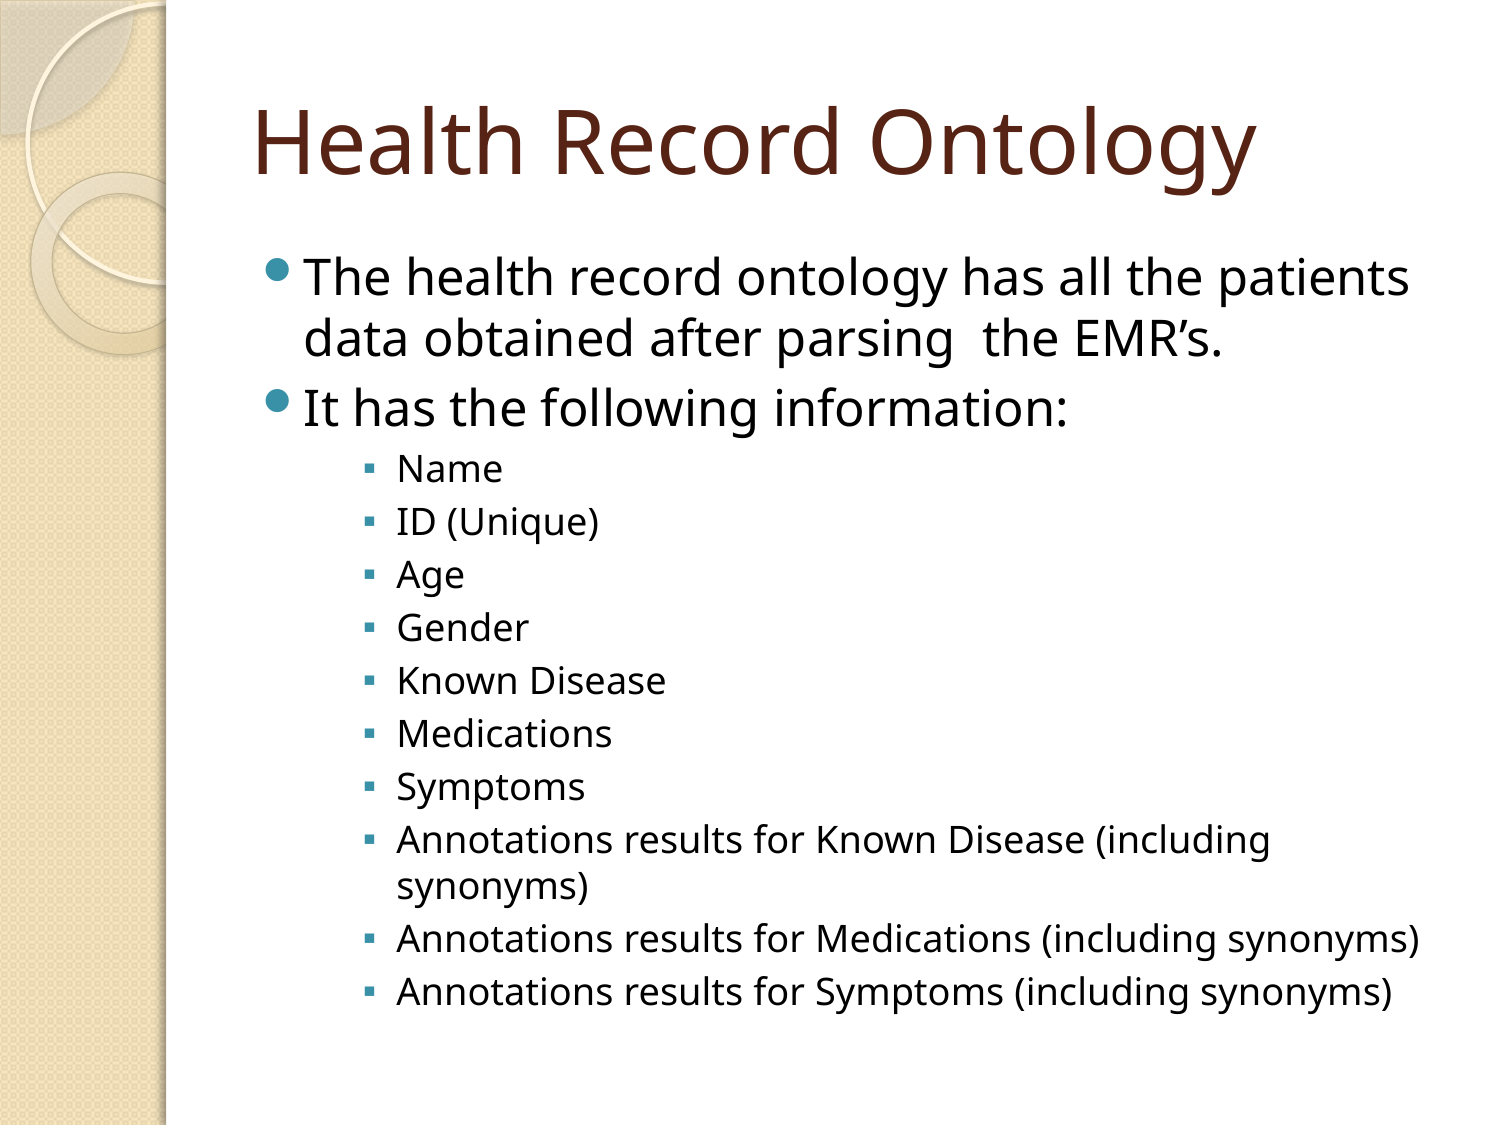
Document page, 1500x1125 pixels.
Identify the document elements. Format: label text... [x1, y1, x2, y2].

list The health record ontology has all the patients data obtained after parsing the EMR’s. It has the following information: Name ID (Unique) Age Gender Known Disease Medications Symptoms Annotations results for Known Disease (including synonyms) Annotations results for Medications (including synonyms) Annotations results for Symptoms (including synonyms) [235, 237, 1466, 1025]
title Health Record Ontology [235, 45, 1466, 233]
